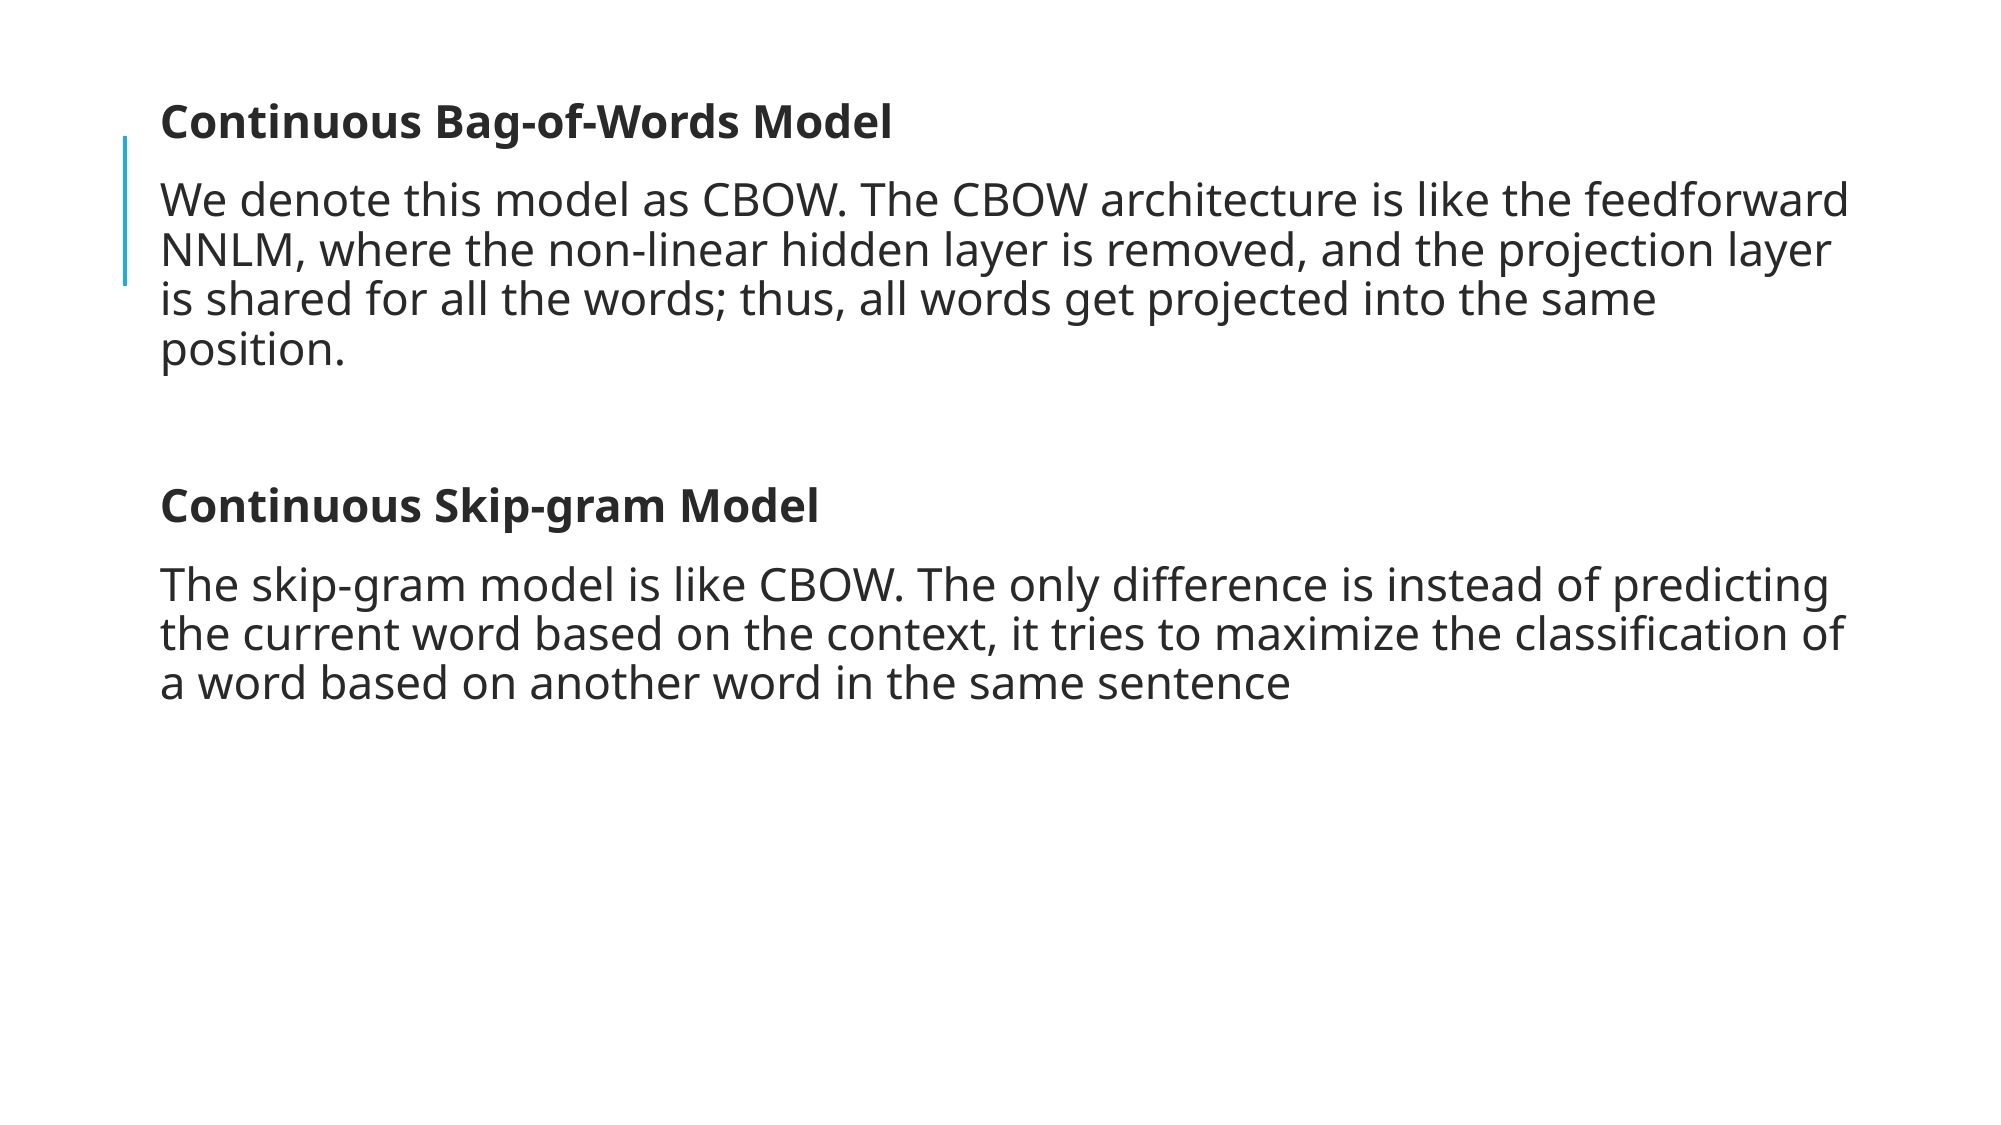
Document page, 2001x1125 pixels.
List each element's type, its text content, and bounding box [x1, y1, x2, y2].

list Continuous Bag-of-Words Model We denote this model as CBOW. The CBOW architecture is like the feedforward NNLM, where the non-linear hidden layer is removed, and the projection layer is shared for all the words; thus, all words get projected into the same position. Continuous Skip-gram Model The skip-gram model is like CBOW. The only difference is instead of predicting the current word based on the context, it tries to maximize the classification of a word based on another word in the same sentence [137, 91, 1863, 1014]
